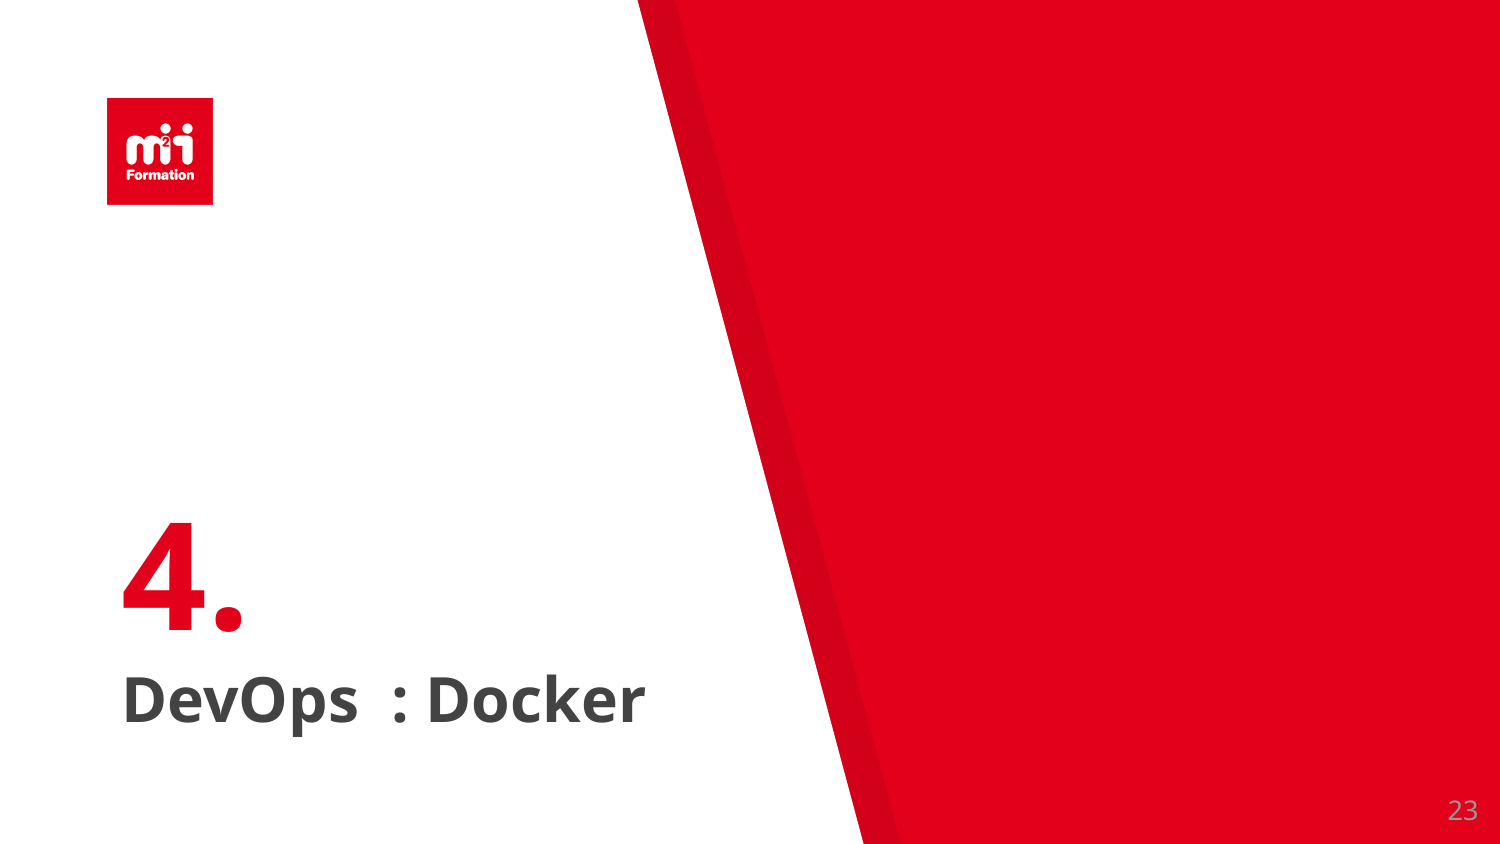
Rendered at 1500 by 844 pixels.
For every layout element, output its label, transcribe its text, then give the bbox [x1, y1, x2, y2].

slide_number ‹#› [1403, 779, 1494, 844]
title 4. DevOps : Docker [106, 259, 685, 751]
picture [106, 98, 214, 206]
